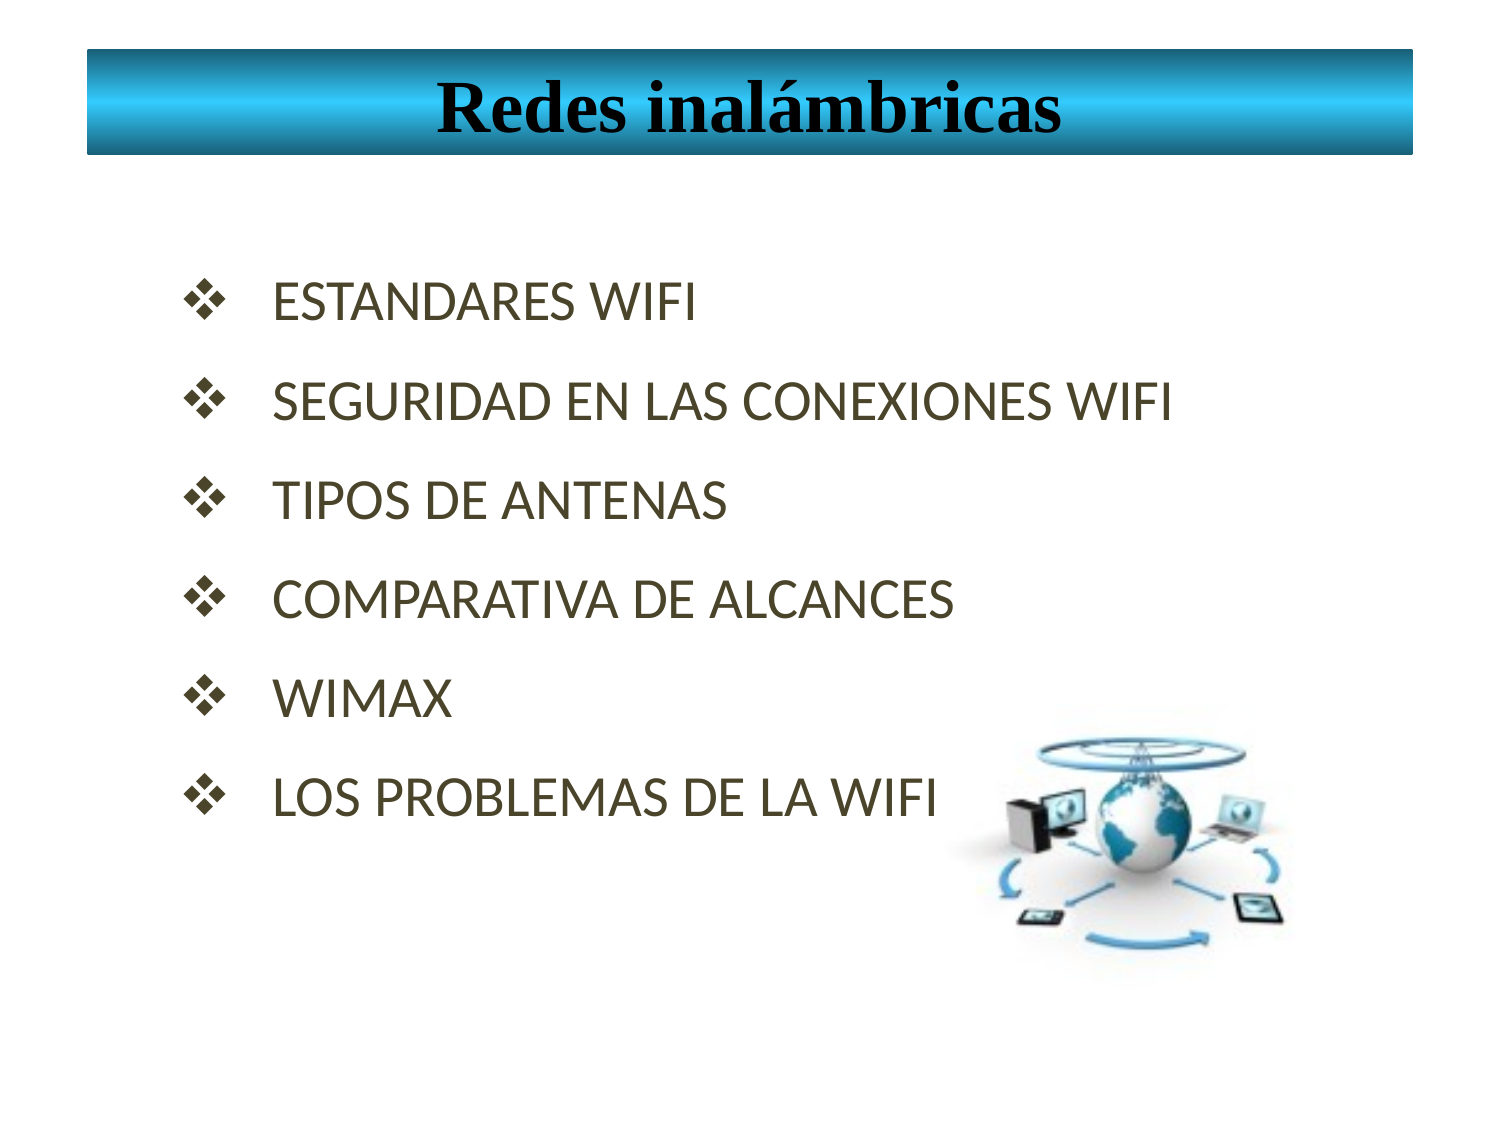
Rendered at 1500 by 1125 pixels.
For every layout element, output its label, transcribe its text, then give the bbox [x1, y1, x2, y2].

picture [938, 703, 1353, 998]
text_box Redes inalámbricas [87, 49, 1413, 155]
list ESTANDARES WIFI SEGURIDAD EN LAS CONEXIONES WIFI TIPOS DE ANTENAS COMPARATIVA DE ALCANCES WIMAX LOS PROBLEMAS DE LA WIFI [82, 240, 1329, 882]
